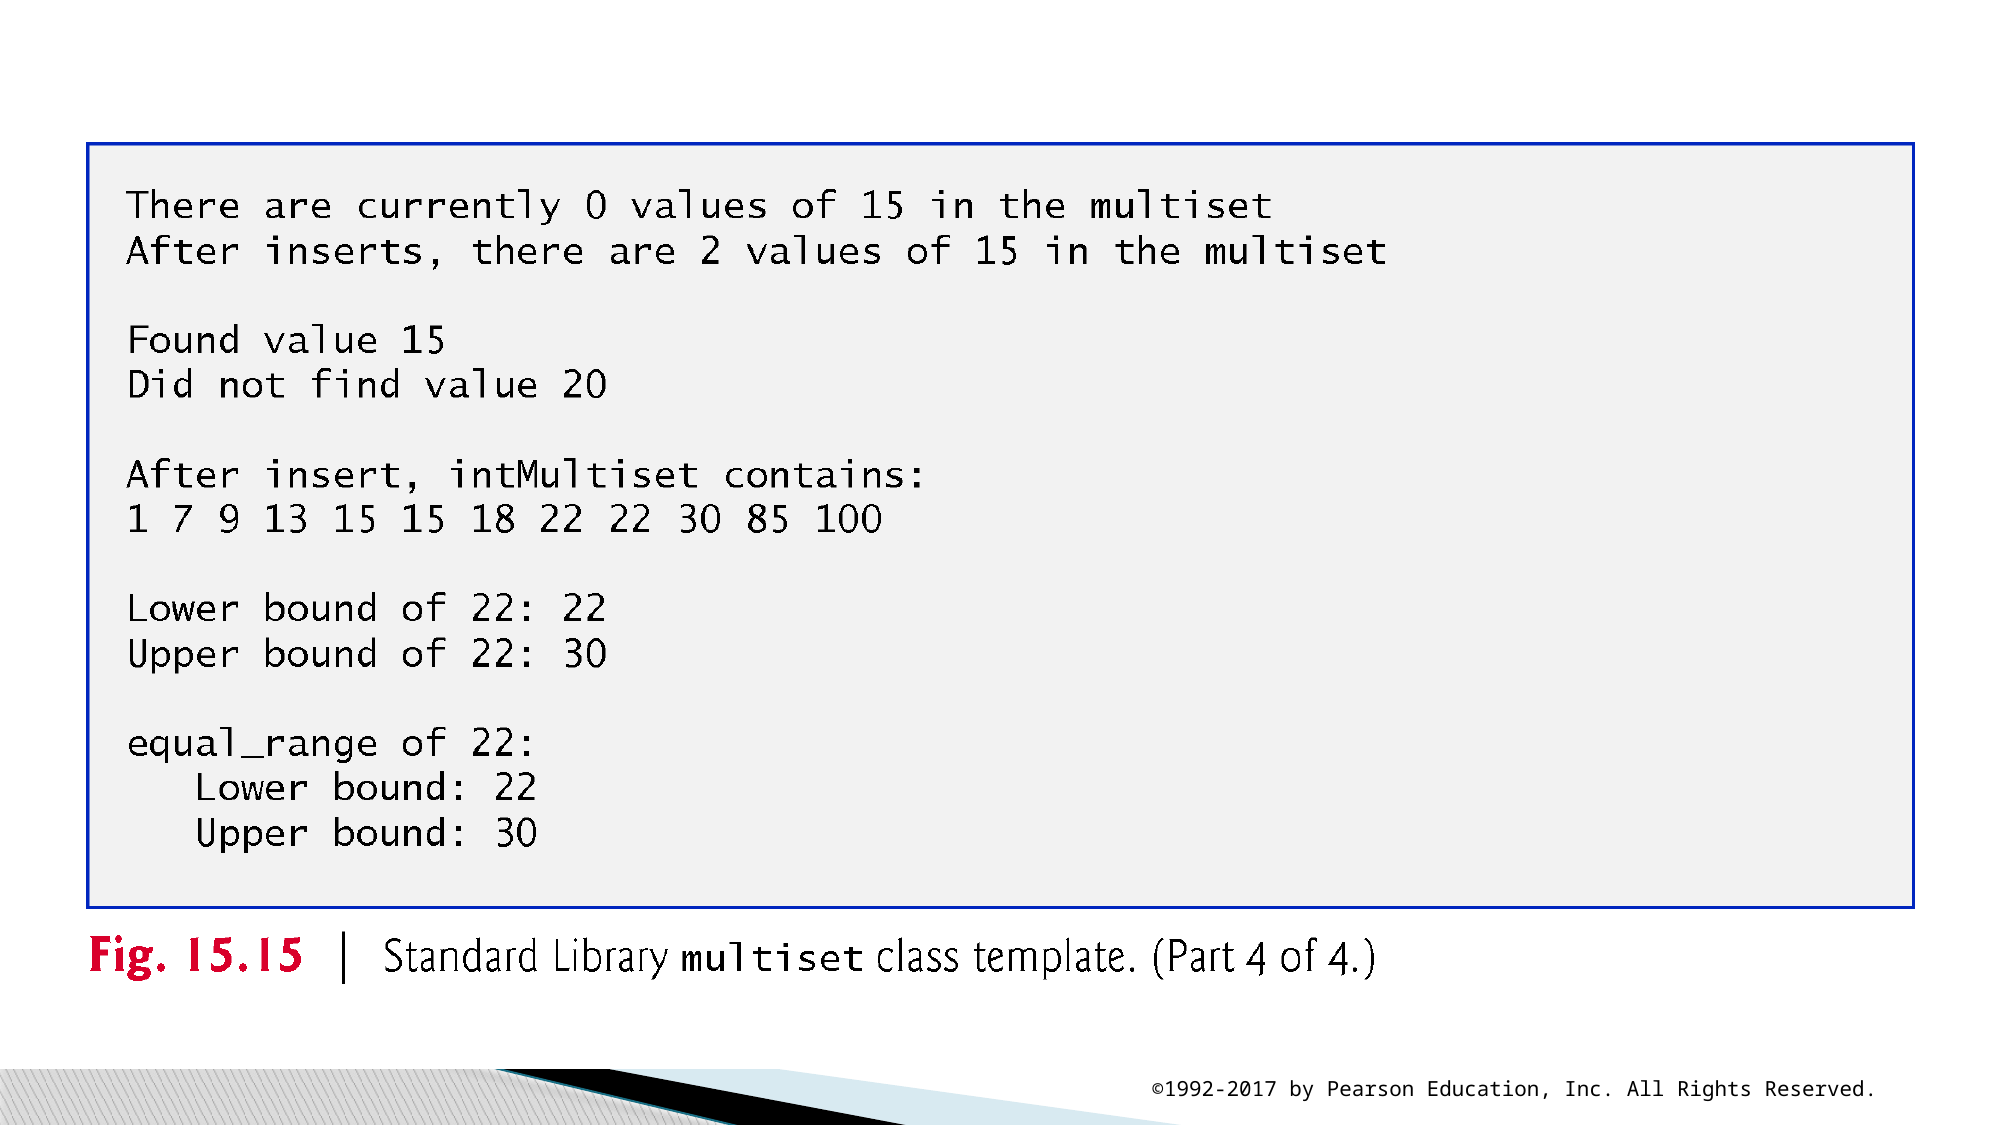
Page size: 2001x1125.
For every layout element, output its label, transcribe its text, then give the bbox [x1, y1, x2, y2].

picture [0, 56, 2000, 1069]
footer ©1992-2017 by Pearson Education, Inc. All Rights Reserved. [866, 1082, 1892, 1112]
